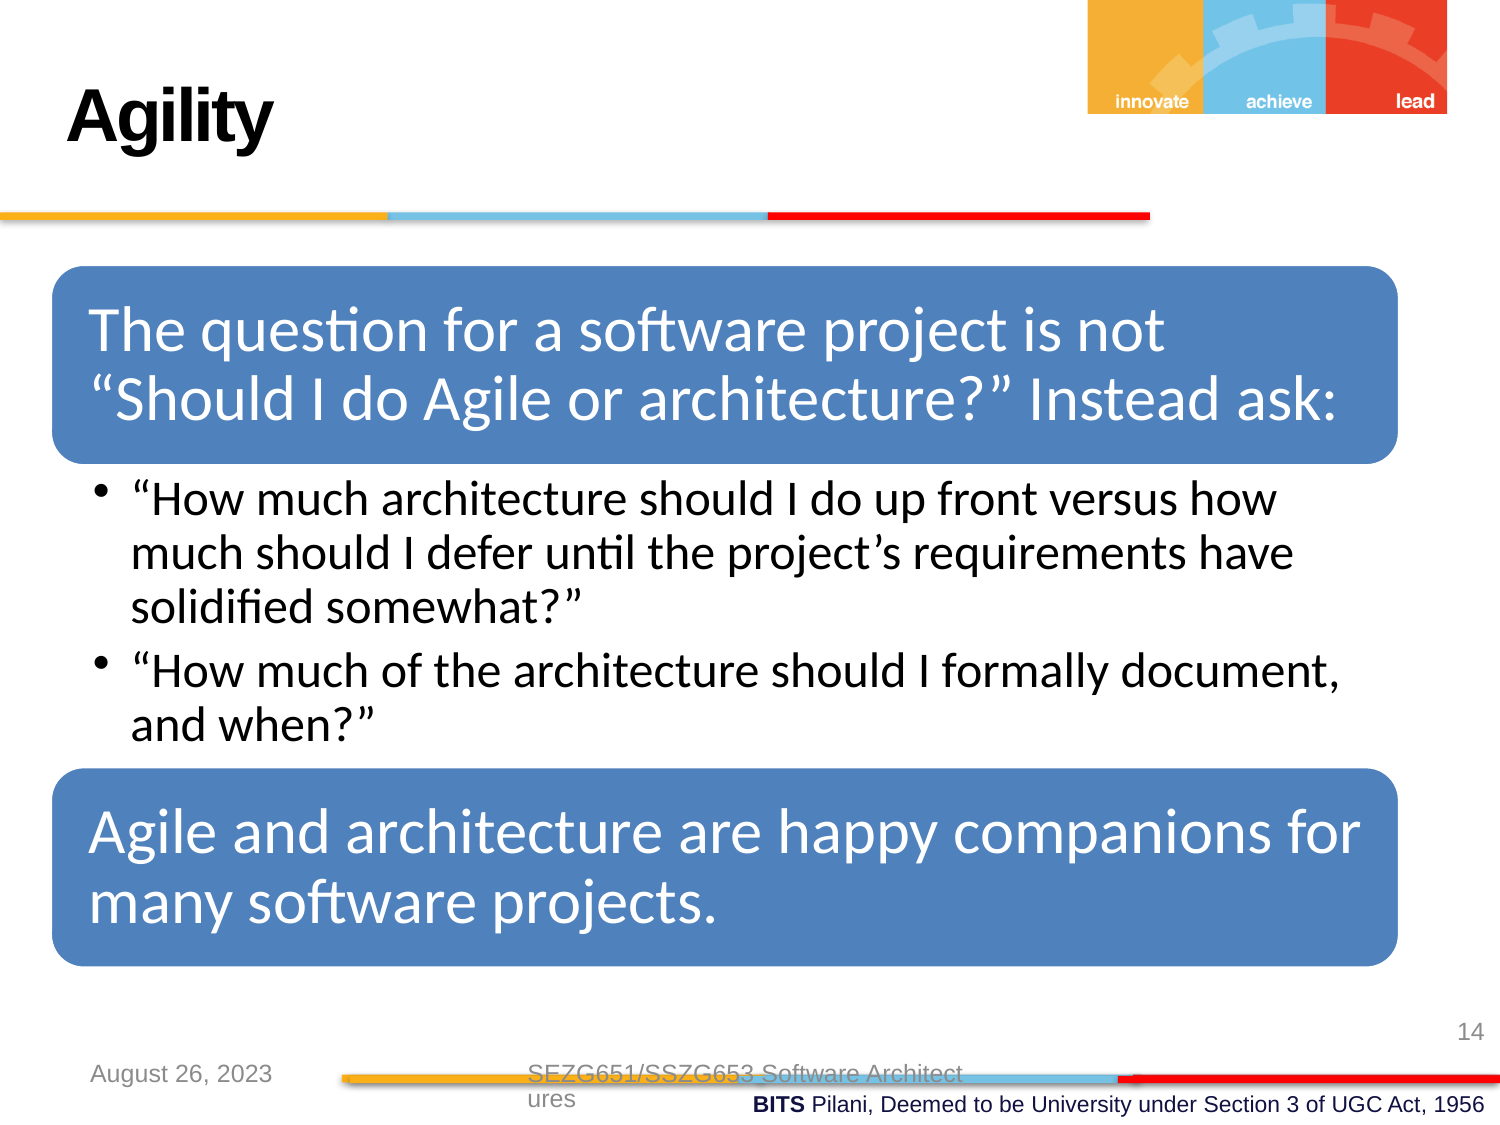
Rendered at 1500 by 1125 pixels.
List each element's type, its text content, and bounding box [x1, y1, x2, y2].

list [49, 244, 1401, 988]
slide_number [75, 1042, 425, 1103]
picture [1087, 0, 1448, 114]
footer SEZG651/SSZG653 Software Architectures [512, 1042, 988, 1103]
list Agility [50, 24, 1088, 213]
slide_number 14 [1074, 1042, 1425, 1103]
